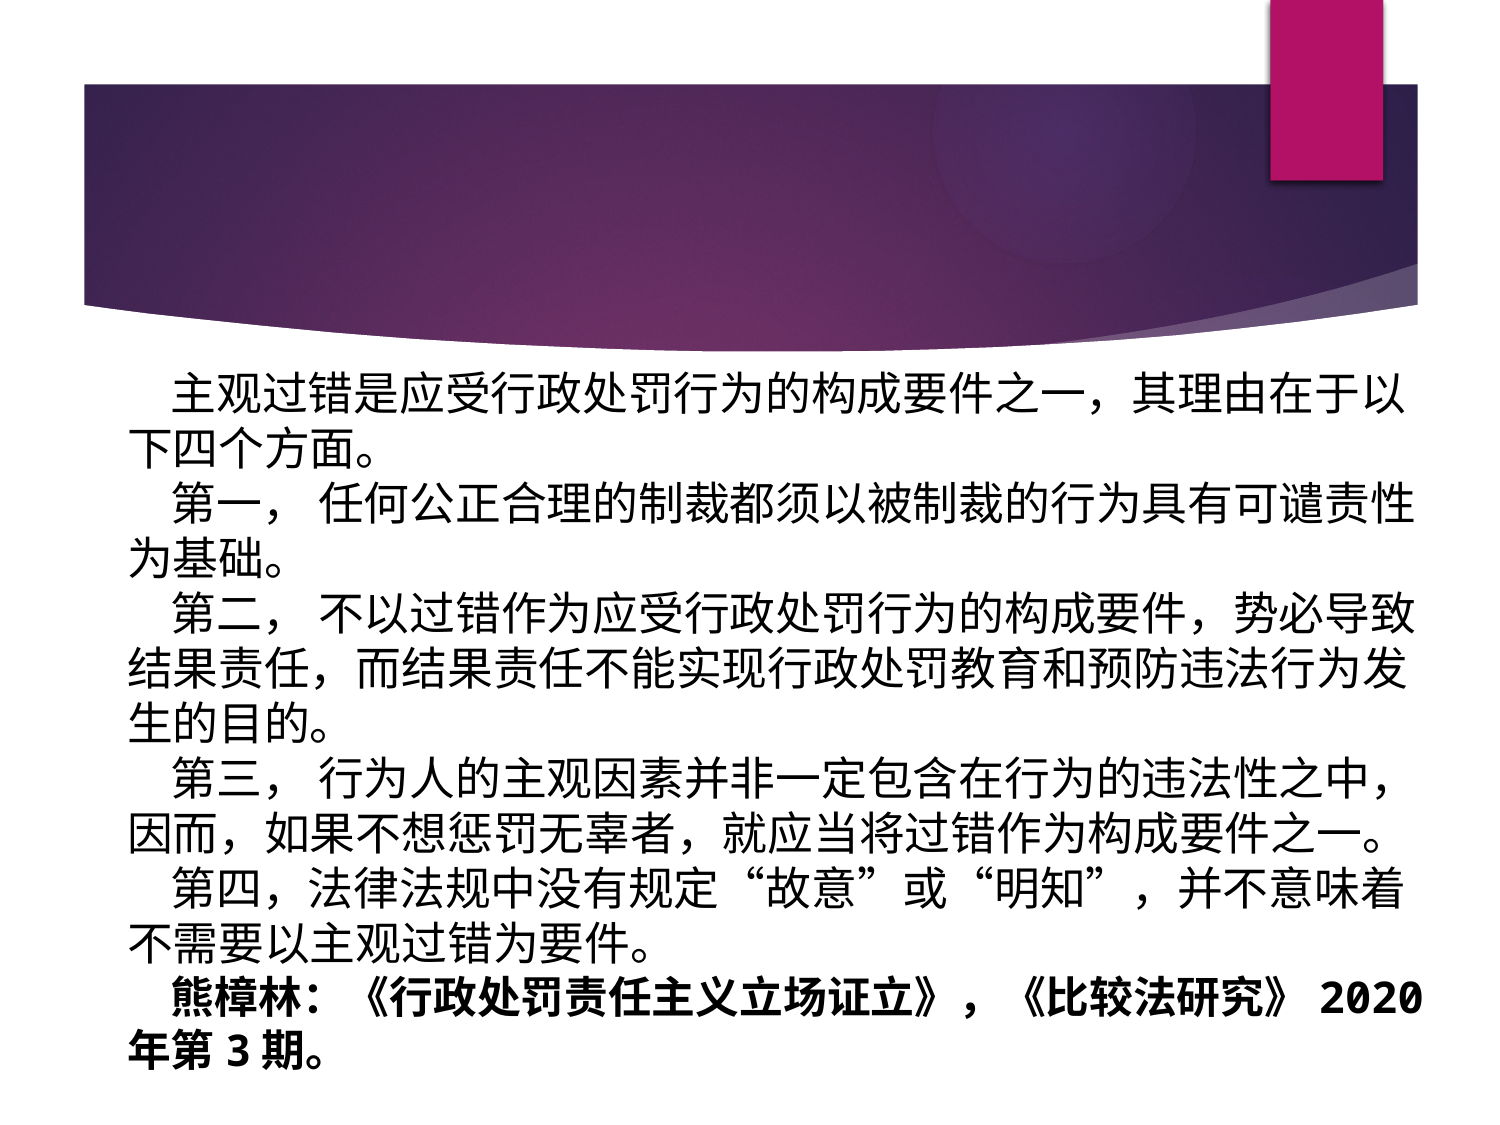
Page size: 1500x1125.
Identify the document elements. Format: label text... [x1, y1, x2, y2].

text_box 主观过错是应受行政处罚行为的构成要件之一，其理由在于以下四个方面。 第一， 任何公正合理的制裁都须以被制裁的行为具有可谴责性为基础。 第二， 不以过错作为应受行政处罚行为的构成要件，势必导致结果责任，而结果责任不能实现行政处罚教育和预防违法行为发生的目的。 第三， 行为人的主观因素并非一定包含在行为的违法性之中，因而，如果不想惩罚无辜者，就应当将过错作为构成要件之一。 第四，法律法规中没有规定“故意”或“明知”，并不意味着不需要以主观过错为要件。 熊樟林：《行政处罚责任主义立场证立》，《比较法研究》2020年第3期。 [112, 302, 1459, 1083]
